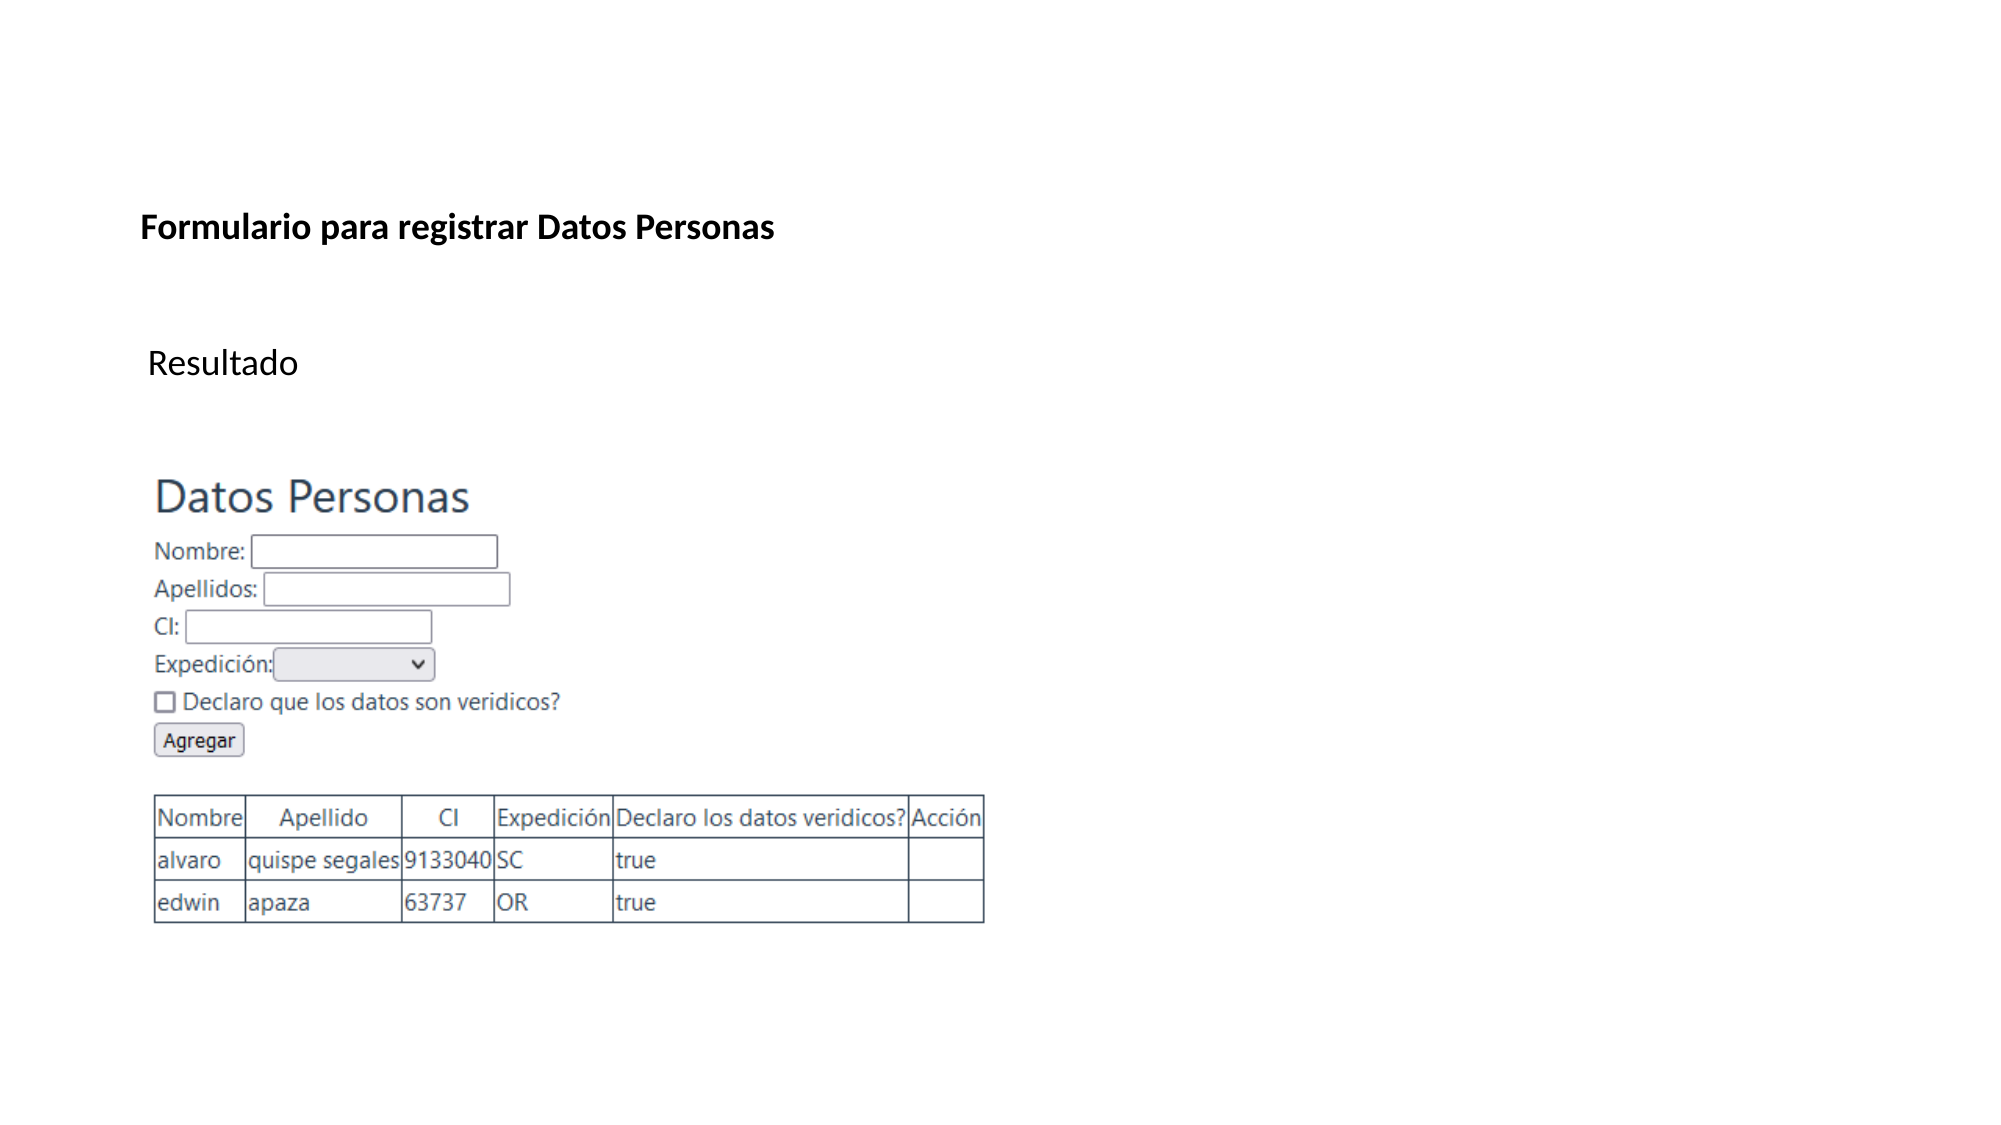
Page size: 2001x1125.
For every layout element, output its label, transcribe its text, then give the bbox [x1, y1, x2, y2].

text_box Resultado [133, 330, 314, 390]
text_box Formulario para registrar Datos Personas [125, 194, 791, 255]
picture [112, 450, 1099, 972]
